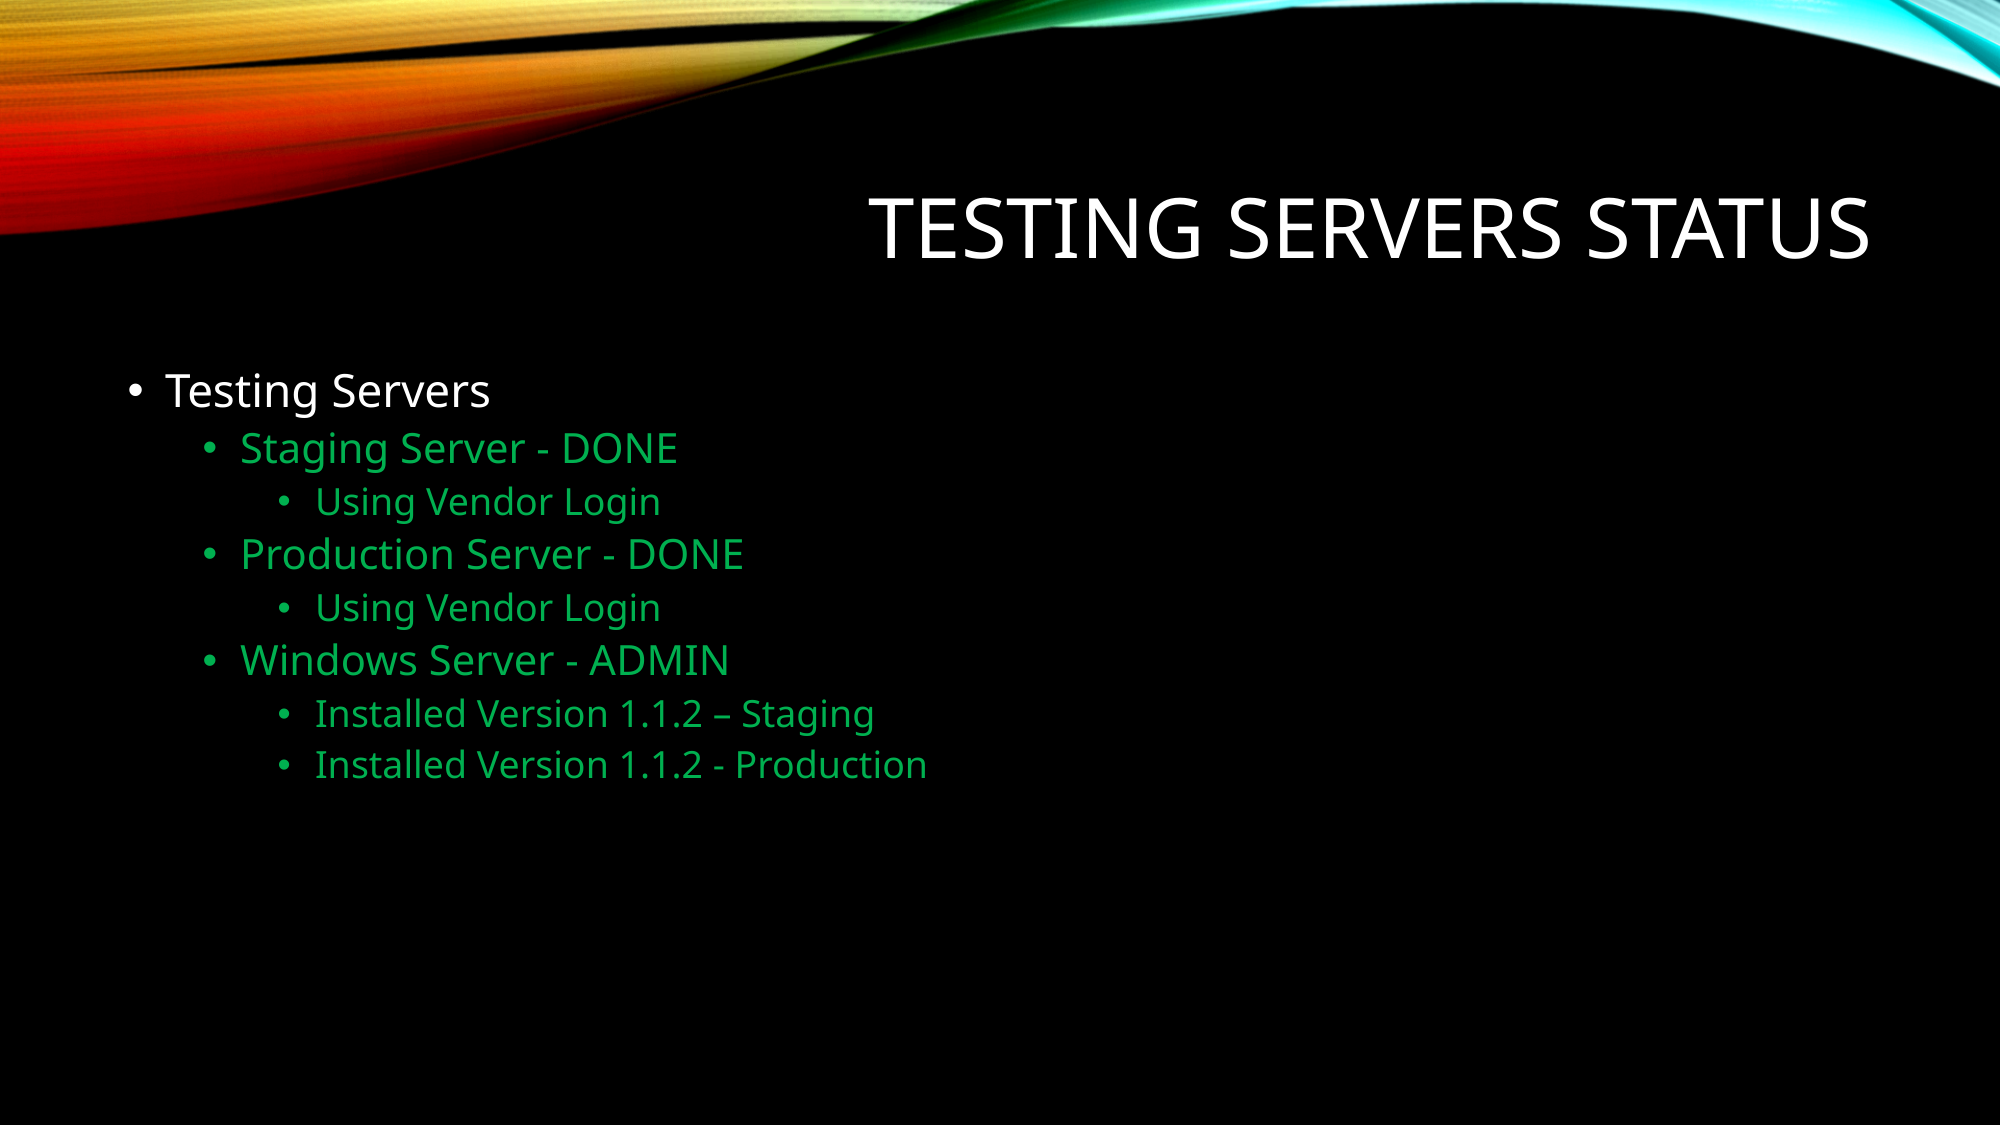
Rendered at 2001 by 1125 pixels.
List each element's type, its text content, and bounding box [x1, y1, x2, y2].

picture [0, 0, 2000, 237]
list Testing Servers Staging Server - DONE Using Vendor Login Production Server - DONE Using Vendor Login Windows Server - ADMIN Installed Version 1.1.2 – Staging Installed Version 1.1.2 - Production [112, 360, 1888, 1021]
title TESTING SERVERs STATUS [474, 125, 1888, 338]
